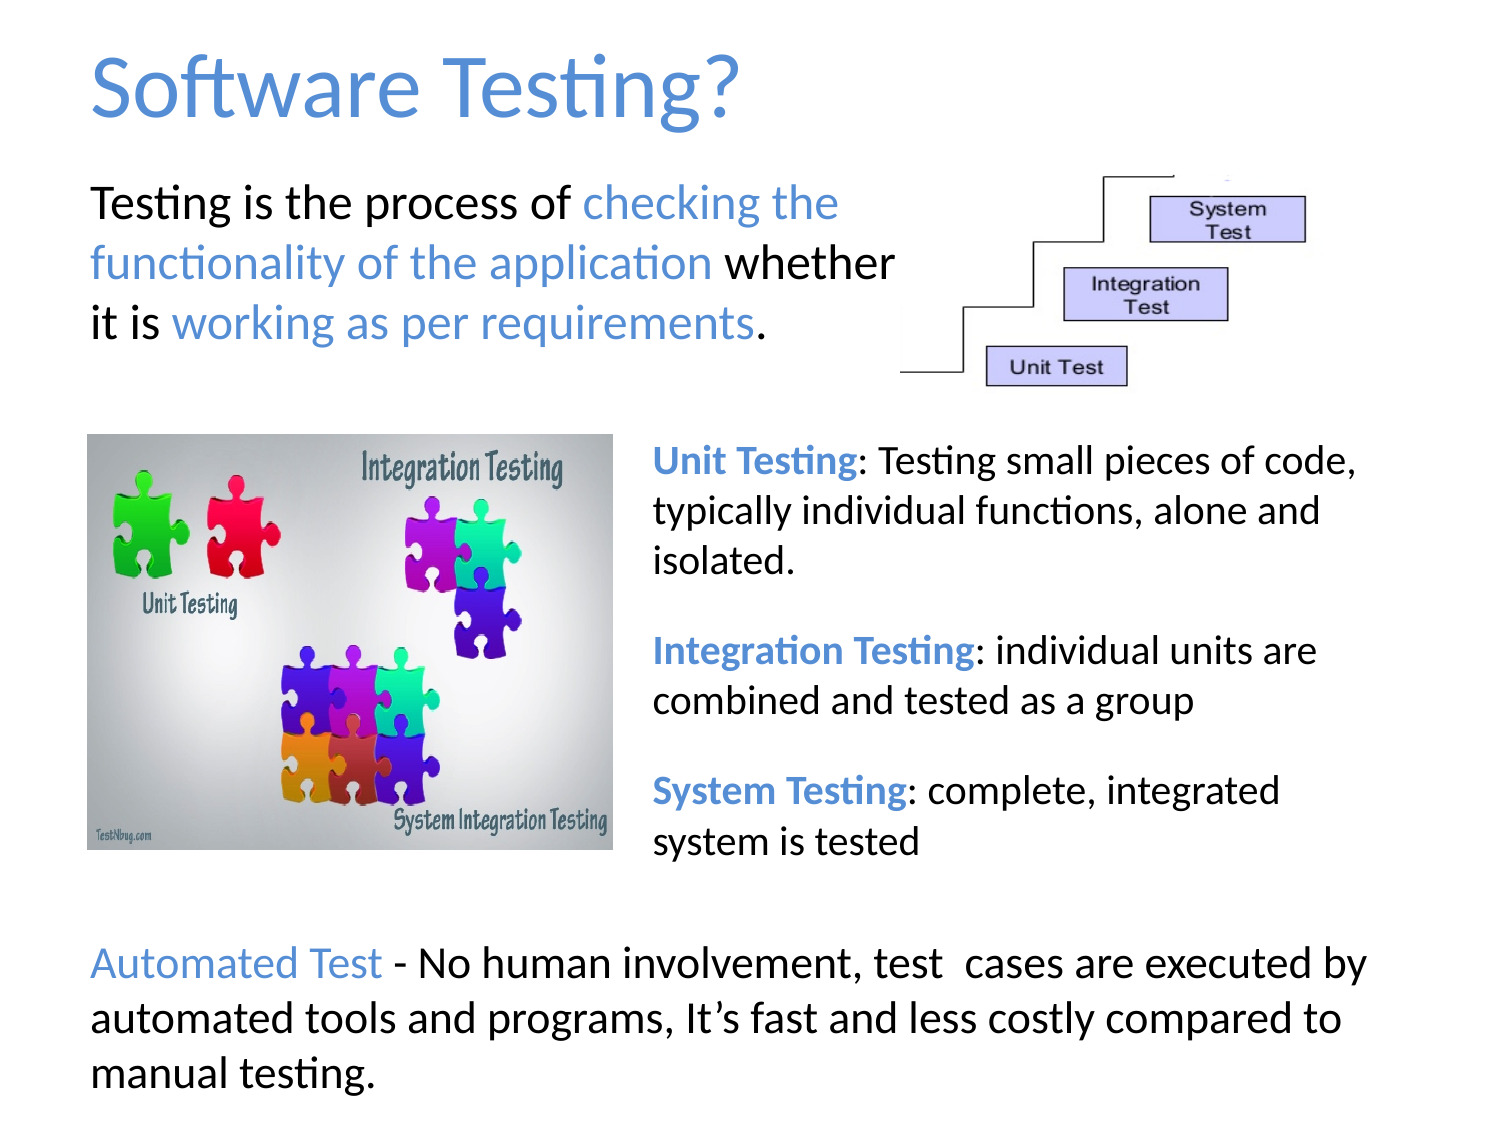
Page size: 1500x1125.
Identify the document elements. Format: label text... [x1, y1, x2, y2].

picture [899, 137, 1351, 395]
text_box Unit Testing: Testing small pieces of code, typically individual functions, alone and isolated. Integration Testing: individual units are combined and tested as a group System Testing: complete, integrated system is tested [637, 424, 1400, 875]
picture [87, 434, 613, 851]
title Software Testing? [75, 0, 1375, 163]
text_box Automated Test - No human involvement, test cases are executed by automated tools and programs, It’s fast and less costly compared to manual testing. [74, 924, 1413, 1088]
text_box Testing is the process of checking the functionality of the application whether it is working as per requirements. [74, 162, 913, 463]
